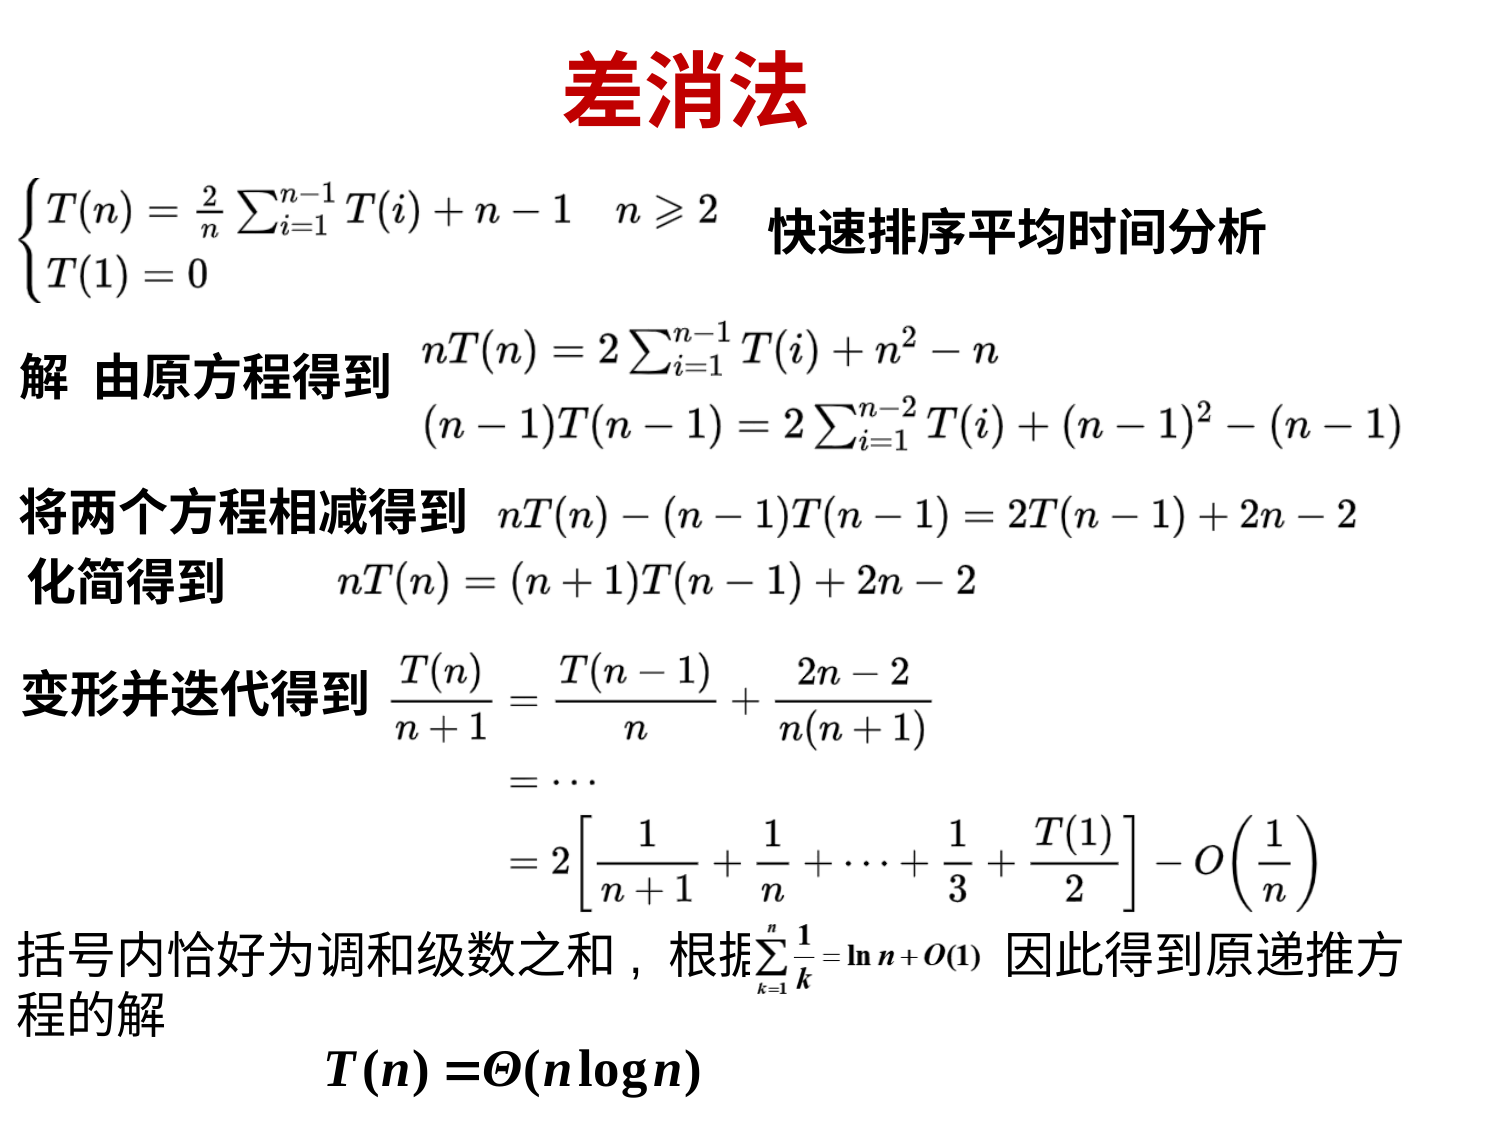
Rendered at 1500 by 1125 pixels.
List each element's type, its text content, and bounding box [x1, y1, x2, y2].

text_box 快速排序平均时间分析 [752, 193, 1283, 268]
text_box 括号内恰好为调和级数之和, 根据 因此得到原递推方程的解 [2, 916, 1447, 1052]
text_box 将两个方程相减得到 [3, 473, 484, 549]
picture [412, 316, 1405, 459]
title 差消法 [31, 23, 999, 152]
picture [384, 637, 1325, 999]
picture [2, 177, 728, 303]
text_box 化简得到 [11, 542, 242, 618]
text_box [319, 1041, 710, 1108]
text_box 变形并迭代得到 [5, 654, 379, 730]
text_box 解 由原方程得到 [5, 337, 407, 413]
picture [330, 483, 1367, 613]
